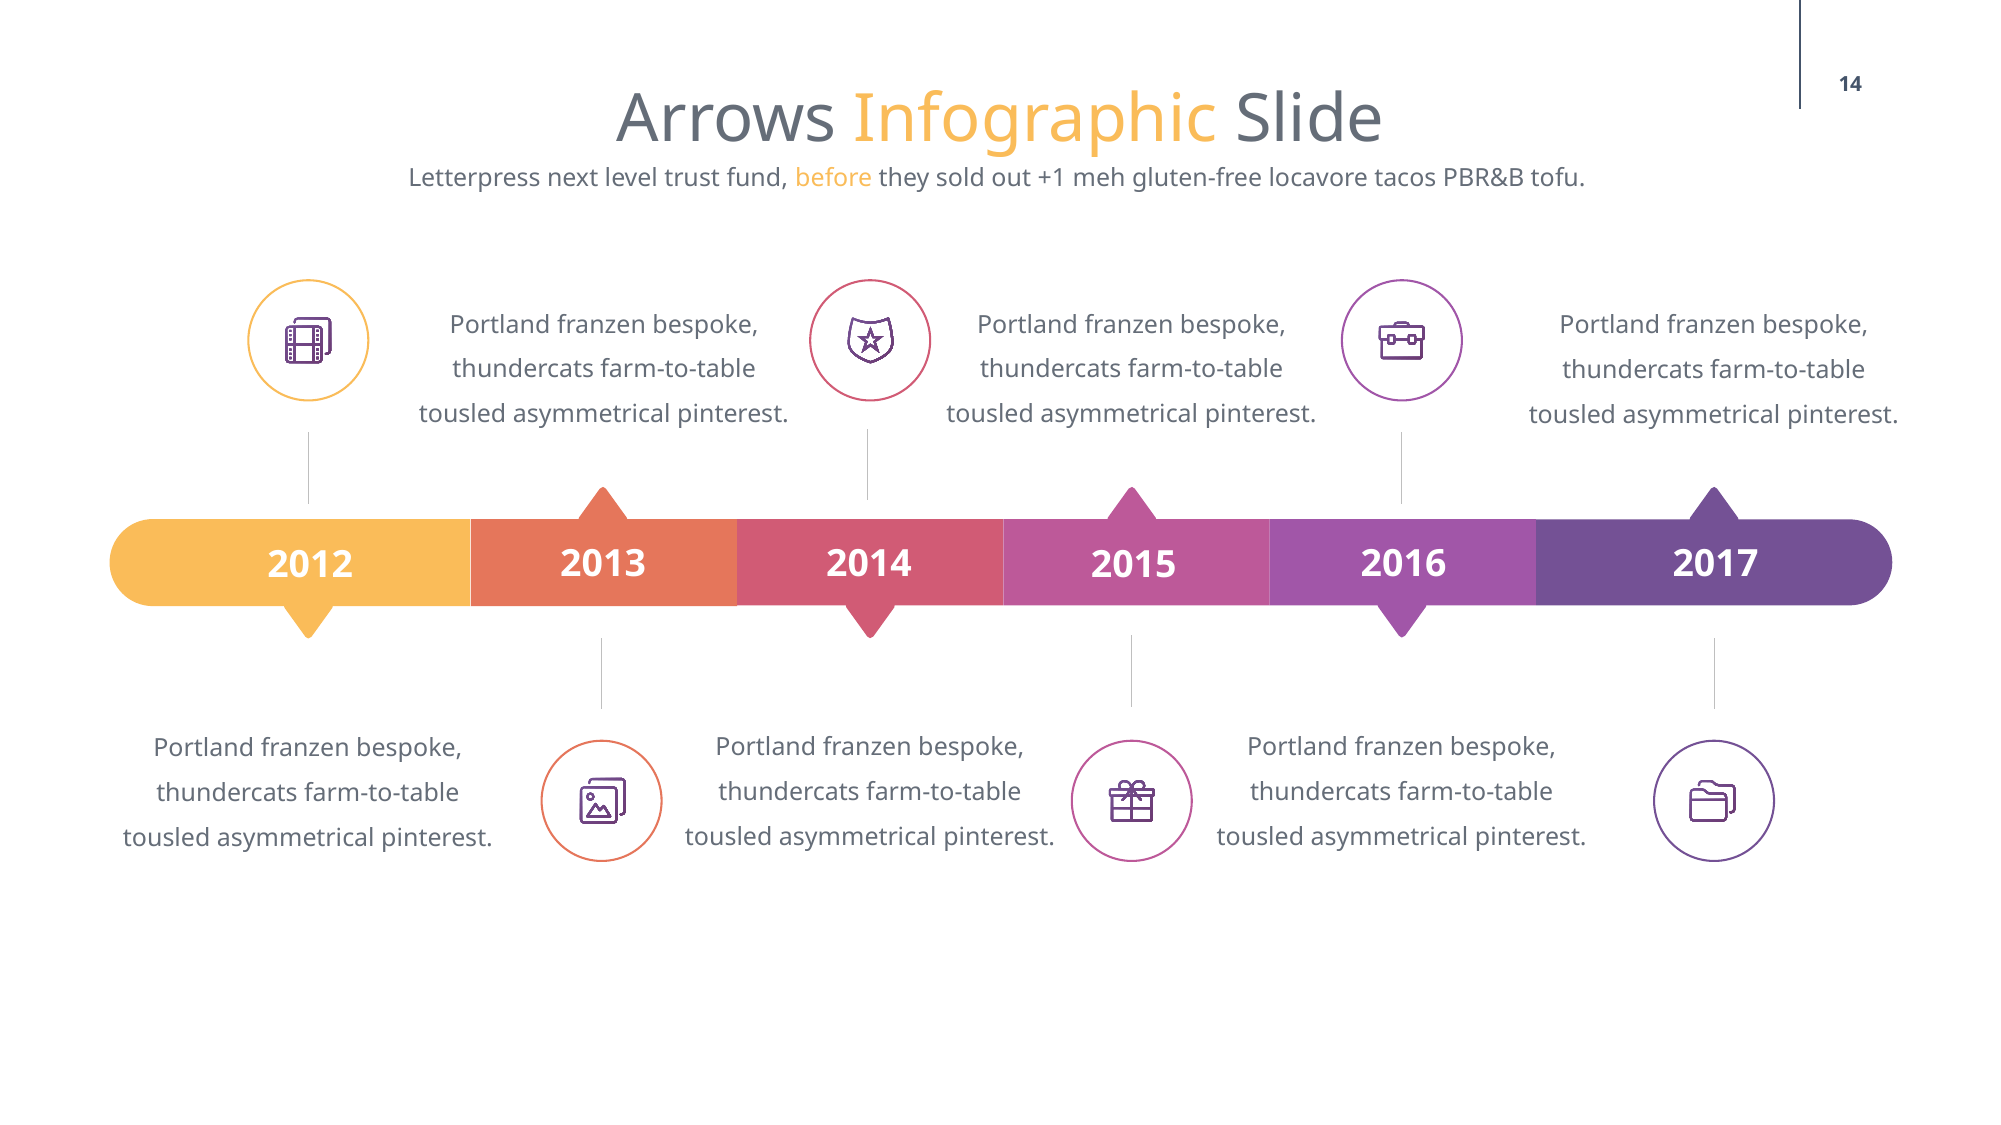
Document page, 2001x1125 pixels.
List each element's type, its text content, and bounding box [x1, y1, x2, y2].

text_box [109, 519, 471, 639]
text_box Portland franzen bespoke, thundercats farm-to-table tousled asymmetrical pinterest. [1501, 284, 1928, 463]
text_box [810, 280, 931, 500]
text_box Portland franzen bespoke, thundercats farm-to-table tousled asymmetrical pinterest. [95, 706, 522, 886]
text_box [1341, 280, 1462, 504]
text_box Letterpress next level trust fund, before they sold out +1 meh gluten-free locavore tacos PBR&B tofu. [393, 154, 1609, 199]
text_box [1269, 519, 1536, 638]
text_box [1003, 486, 1270, 606]
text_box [1654, 638, 1775, 861]
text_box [1071, 635, 1192, 861]
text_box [470, 486, 738, 607]
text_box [541, 638, 662, 861]
text_box Portland franzen bespoke, thundercats farm-to-table tousled asymmetrical pinterest. [1188, 705, 1615, 885]
text_box Portland franzen bespoke, thundercats farm-to-table tousled asymmetrical pinterest. [931, 283, 1341, 462]
text_box Portland franzen bespoke, thundercats farm-to-table tousled asymmetrical pinterest. [391, 283, 810, 462]
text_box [248, 280, 369, 504]
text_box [1535, 486, 1893, 606]
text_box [737, 518, 1004, 639]
text_box Arrows Infographic Slide [381, 66, 1621, 162]
text_box Portland franzen bespoke, thundercats farm-to-table tousled asymmetrical pinterest. [657, 705, 1084, 885]
